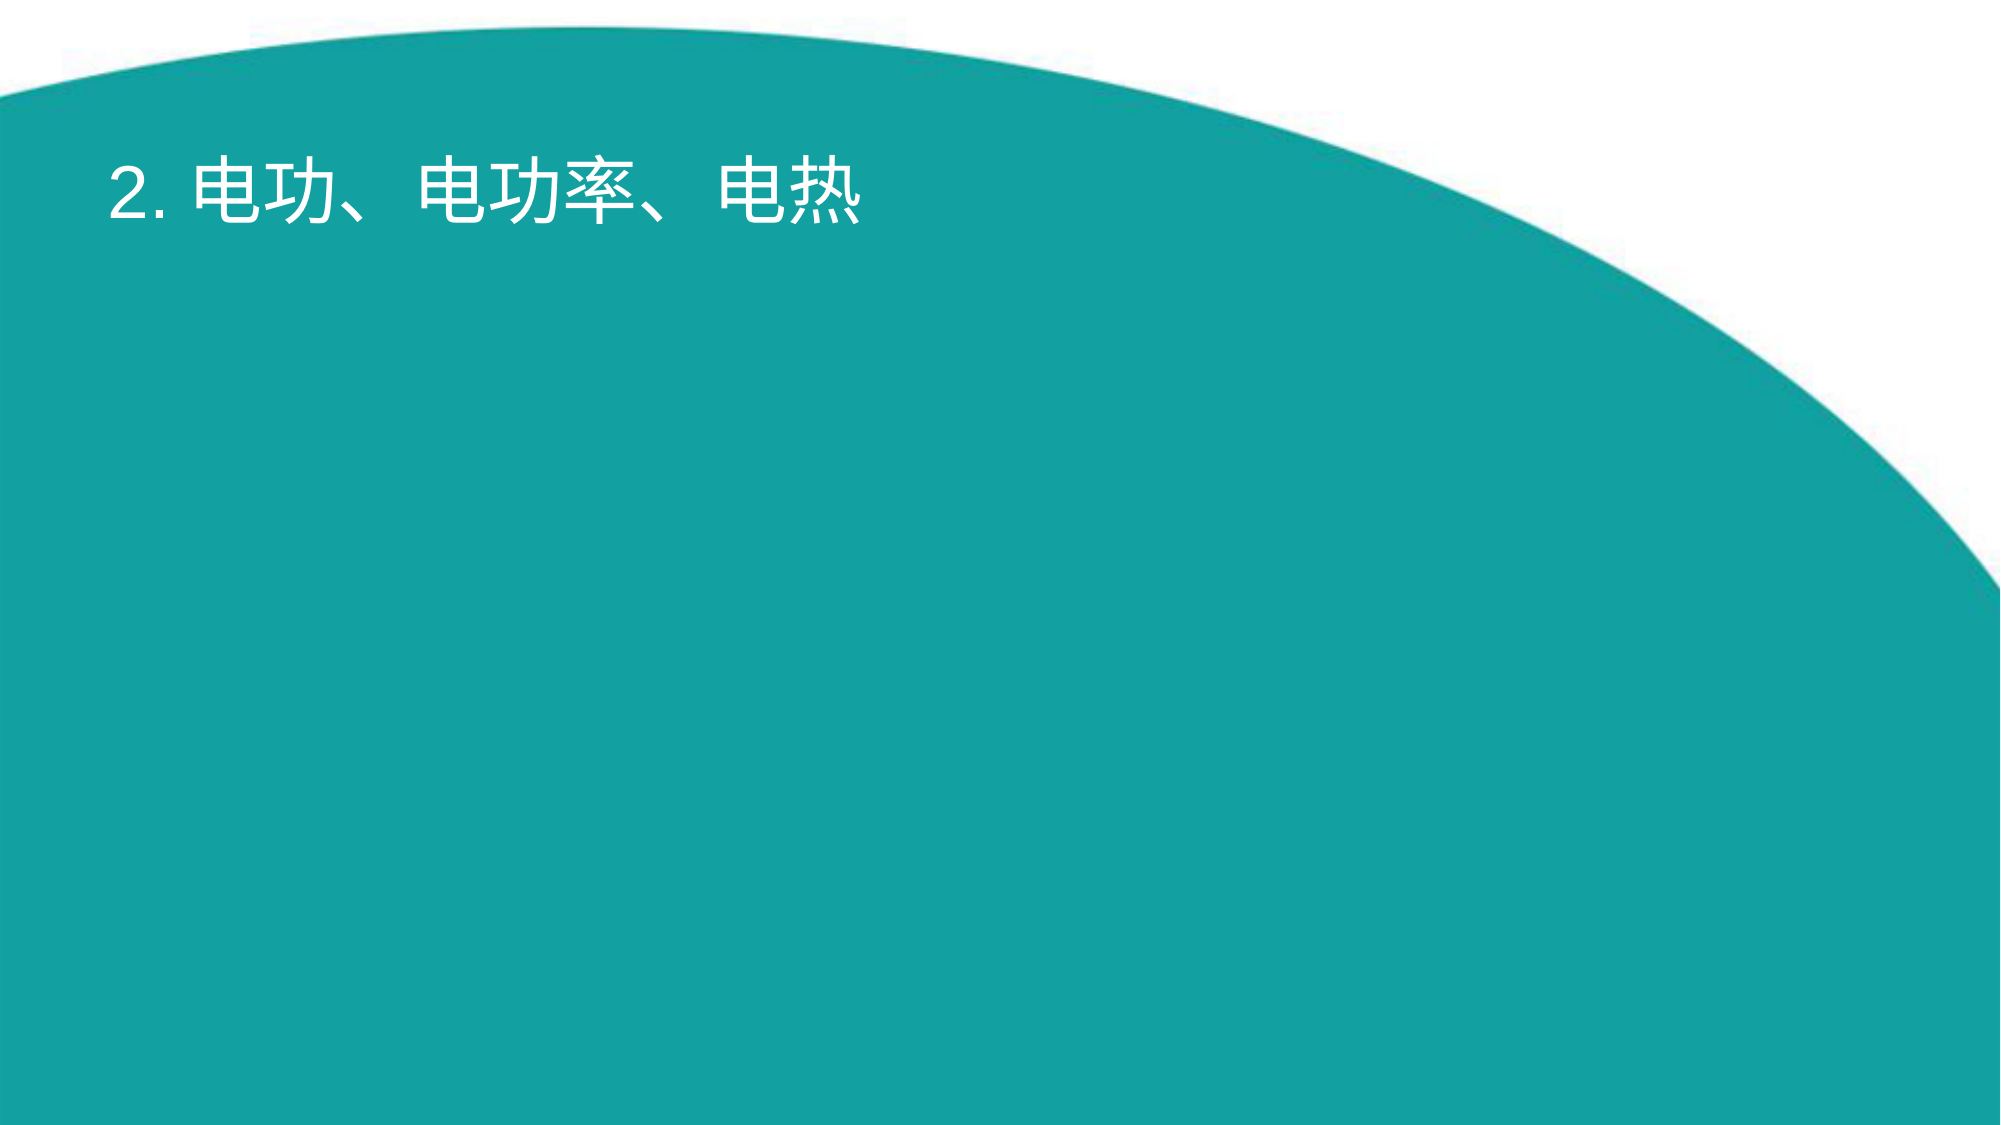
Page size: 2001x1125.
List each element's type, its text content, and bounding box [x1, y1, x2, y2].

title 2.电功、电功率、电热 [92, 135, 1374, 241]
picture [0, 0, 2001, 1125]
